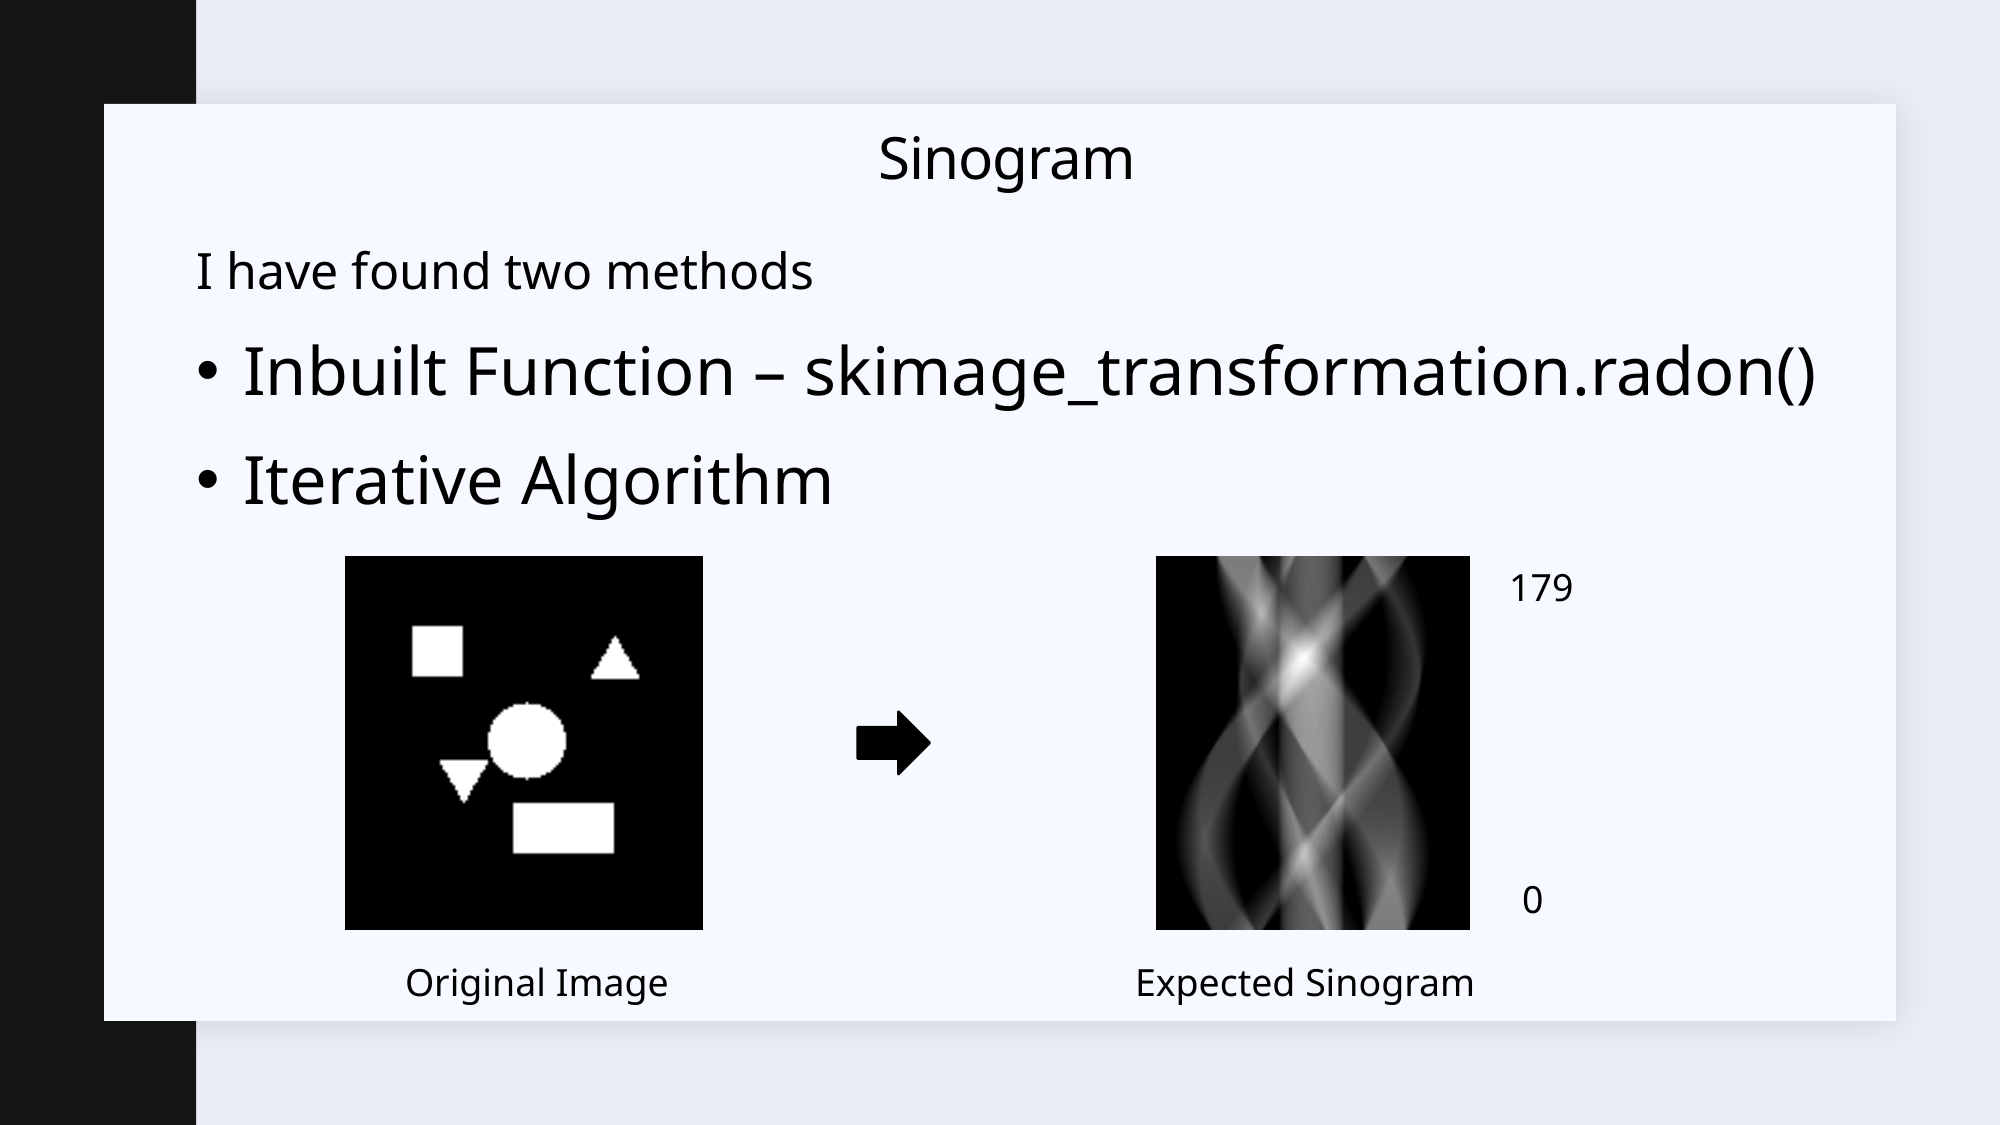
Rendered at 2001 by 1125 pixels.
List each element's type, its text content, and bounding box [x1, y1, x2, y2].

text_box Original Image [390, 951, 703, 1012]
picture [1155, 555, 1470, 931]
text_box [856, 710, 931, 776]
picture [344, 555, 704, 931]
title Sinogram [118, 112, 1896, 209]
list I have found two methods Inbuilt Function – skimage_transformation.radon() Iterative Algorithm [196, 232, 1839, 557]
text_box Expected Sinogram [1120, 951, 1508, 1012]
